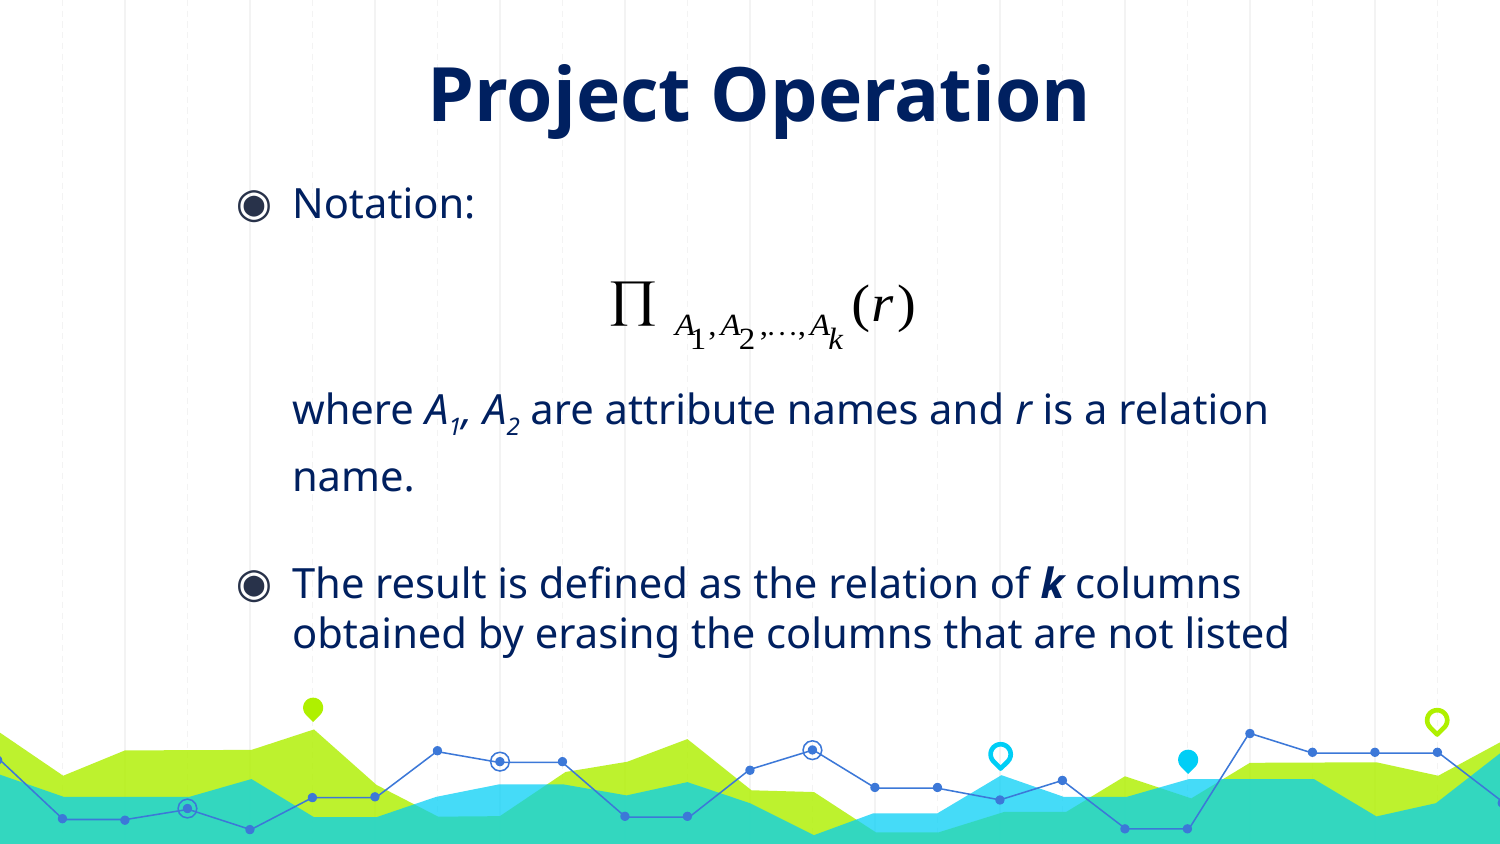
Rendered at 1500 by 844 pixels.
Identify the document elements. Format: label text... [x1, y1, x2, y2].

title Project Operation [185, 34, 1334, 152]
list Notation: where A1, A2 are attribute names and r is a relation name. The result is defined as the relation of k columns obtained by erasing the columns that are not listed [202, 151, 1372, 589]
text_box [600, 268, 926, 362]
